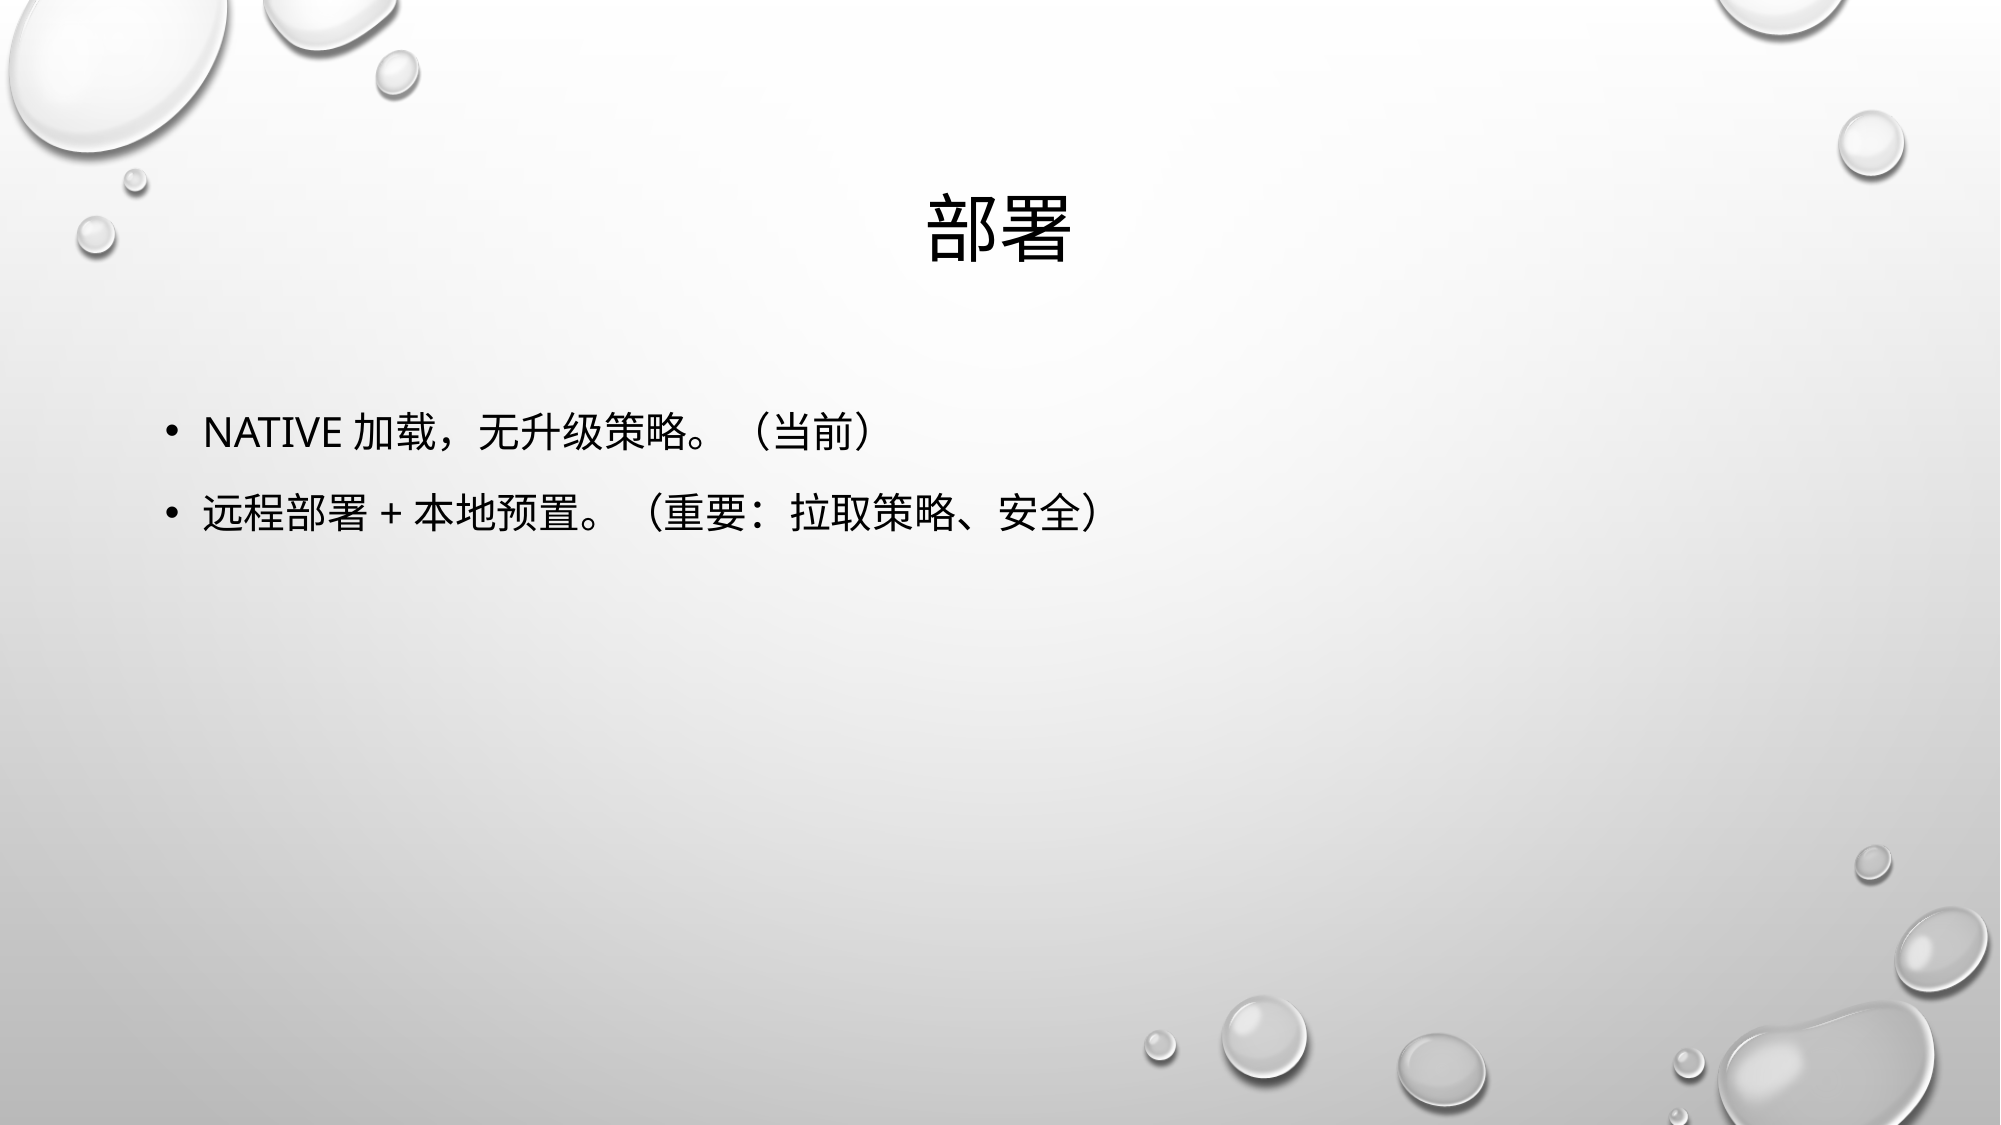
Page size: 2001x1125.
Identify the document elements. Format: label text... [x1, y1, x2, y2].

list Native加载，无升级策略。（当前） 远程部署+本地预置。（重要：拉取策略、安全） [149, 388, 1850, 950]
title 部署 [149, 101, 1851, 364]
picture [0, 0, 2000, 1125]
